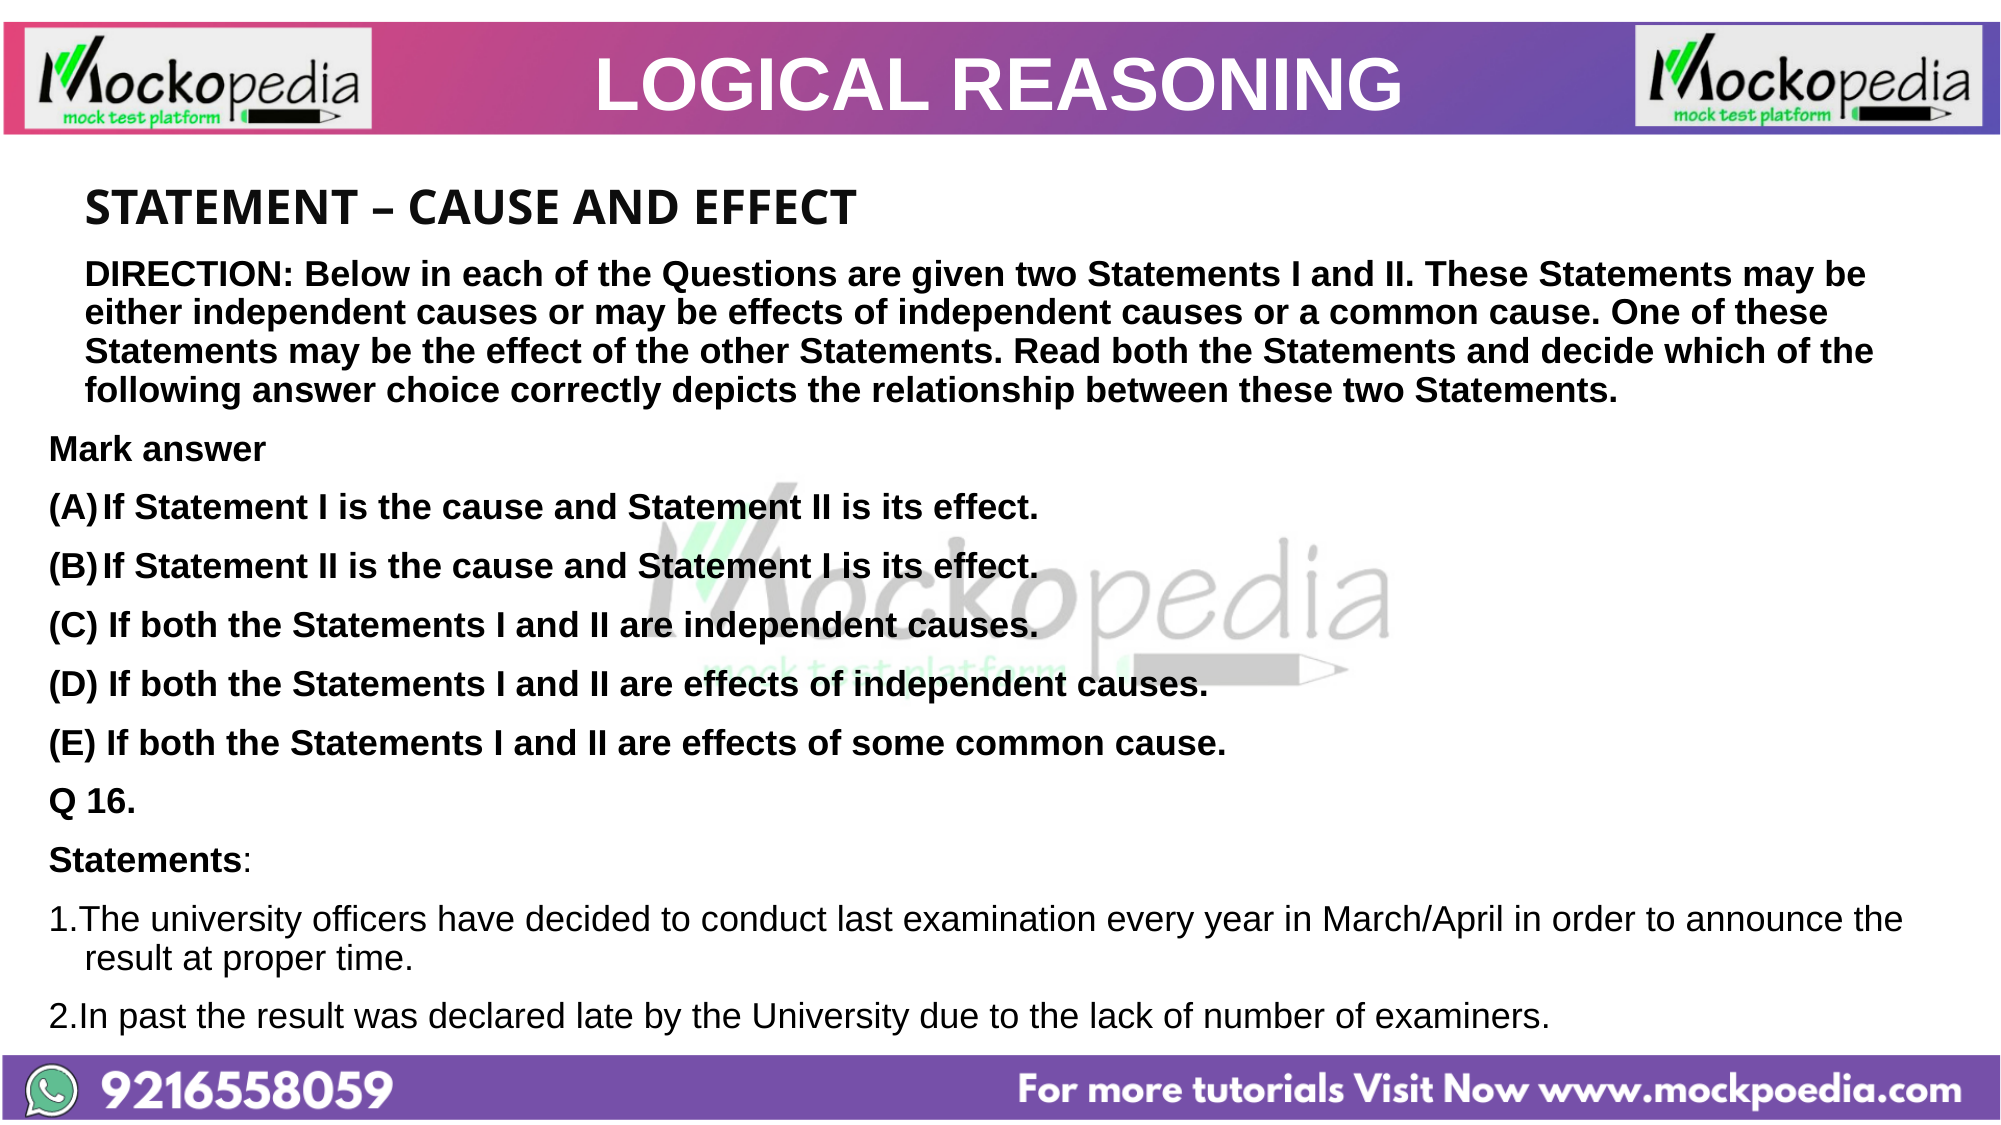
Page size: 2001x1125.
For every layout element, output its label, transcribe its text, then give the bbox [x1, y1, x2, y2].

list STATEMENT – CAUSE AND EFFECT DIRECTION: Below in each of the Questions are given two Statements I and II. These Statements may be either independent causes or may be effects of independent causes or a common cause. One of these Statements may be the effect of the other Statements. Read both the Statements and decide which of the following answer choice correctly depicts the relationship between these two Statements. Mark answer If Statement I is the cause and Statement II is its effect. If Statement II is the cause and Statement I is its effect. (C) If both the Statements I and II are independent causes. (D) If both the Statements I and II are effects of independent causes. (E) If both the Statements I and II are effects of some common cause. Q 16. Statements: 1.The university officers have decided to conduct last examination every year in March/April in order to announce the result at proper time. 2.In past the result was declared late by the University due to the lack of number of examiners. [33, 175, 1959, 1053]
title LOGICAL REASONING [41, 31, 1959, 142]
picture [0, 0, 2001, 1125]
